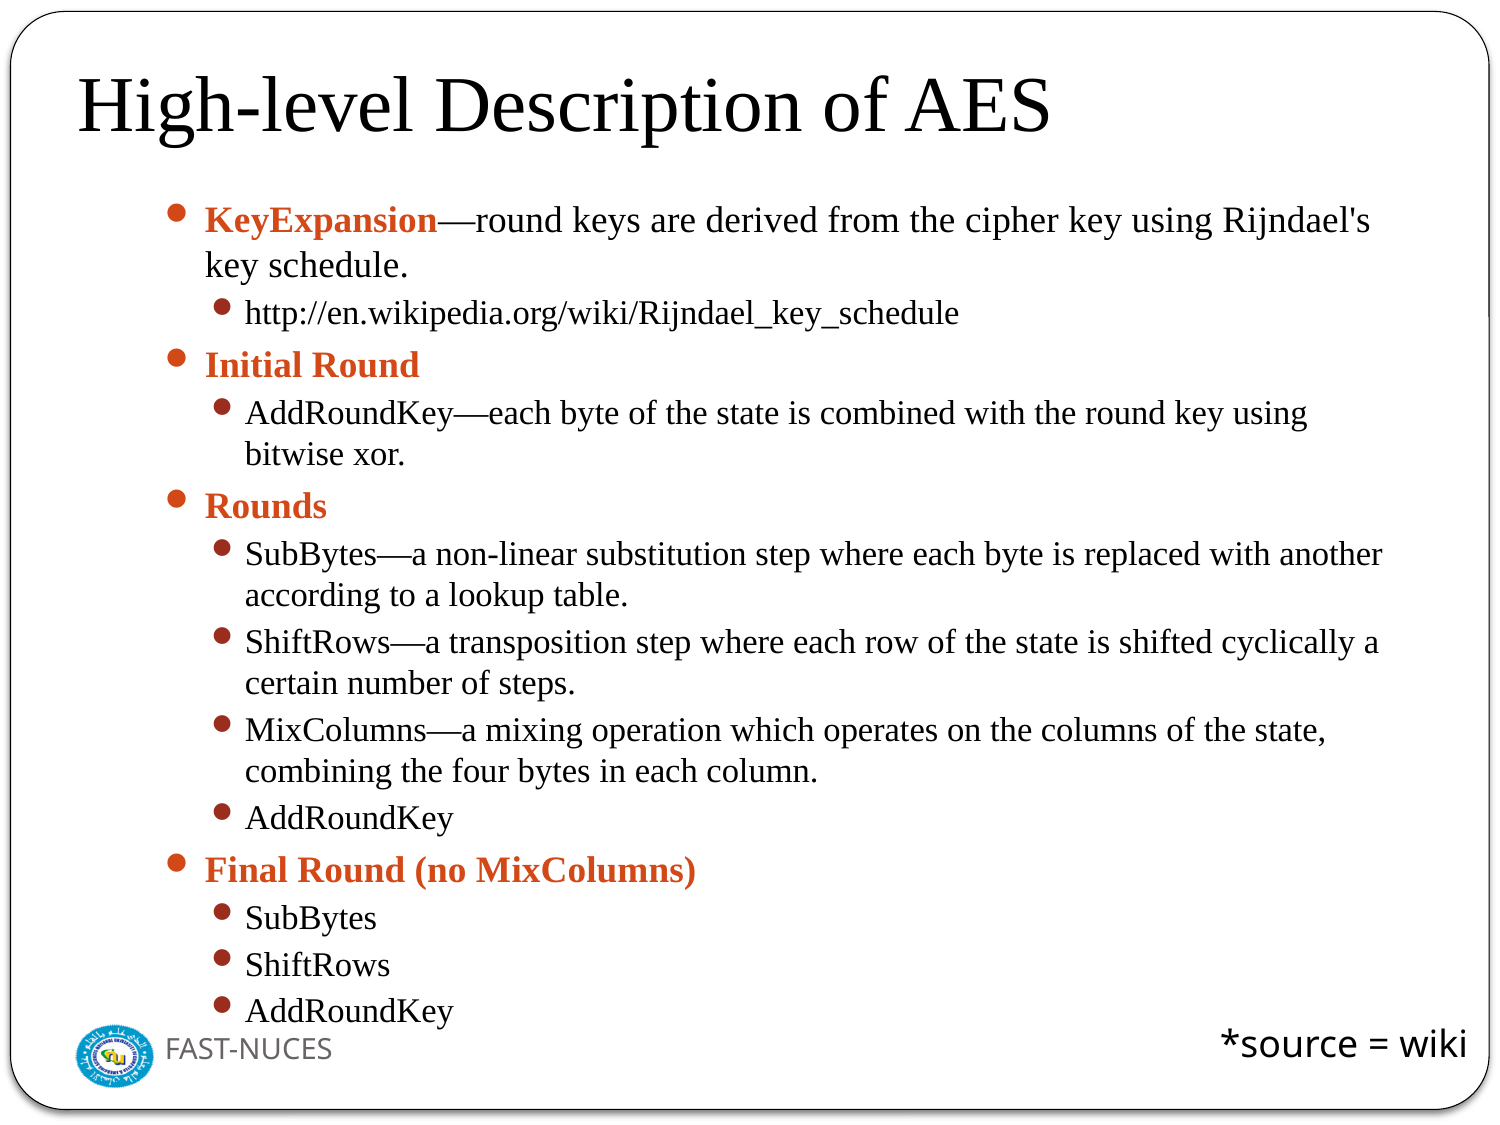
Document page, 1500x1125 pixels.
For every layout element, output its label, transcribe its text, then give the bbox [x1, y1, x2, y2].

text_box *source = wiki [1204, 1012, 1484, 1073]
picture [91, 1038, 138, 1075]
picture [74, 1024, 154, 1088]
picture [123, 1060, 154, 1088]
footer FAST-NUCES [150, 1012, 800, 1088]
list KeyExpansion—round keys are derived from the cipher key using Rijndael's key schedule. http://en.wikipedia.org/wiki/Rijndael_key_schedule Initial Round AddRoundKey—each byte of the state is combined with the round key using bitwise xor. Rounds SubBytes—a non-linear substitution step where each byte is replaced with another according to a lookup table. ShiftRows—a transposition step where each row of the state is shifted cyclically a certain number of steps. MixColumns—a mixing operation which operates on the columns of the state, combining the four bytes in each column. AddRoundKey Final Round (no MixColumns) SubBytes ShiftRows AddRoundKey [150, 187, 1425, 1038]
title High-level Description of AES [62, 45, 1338, 163]
